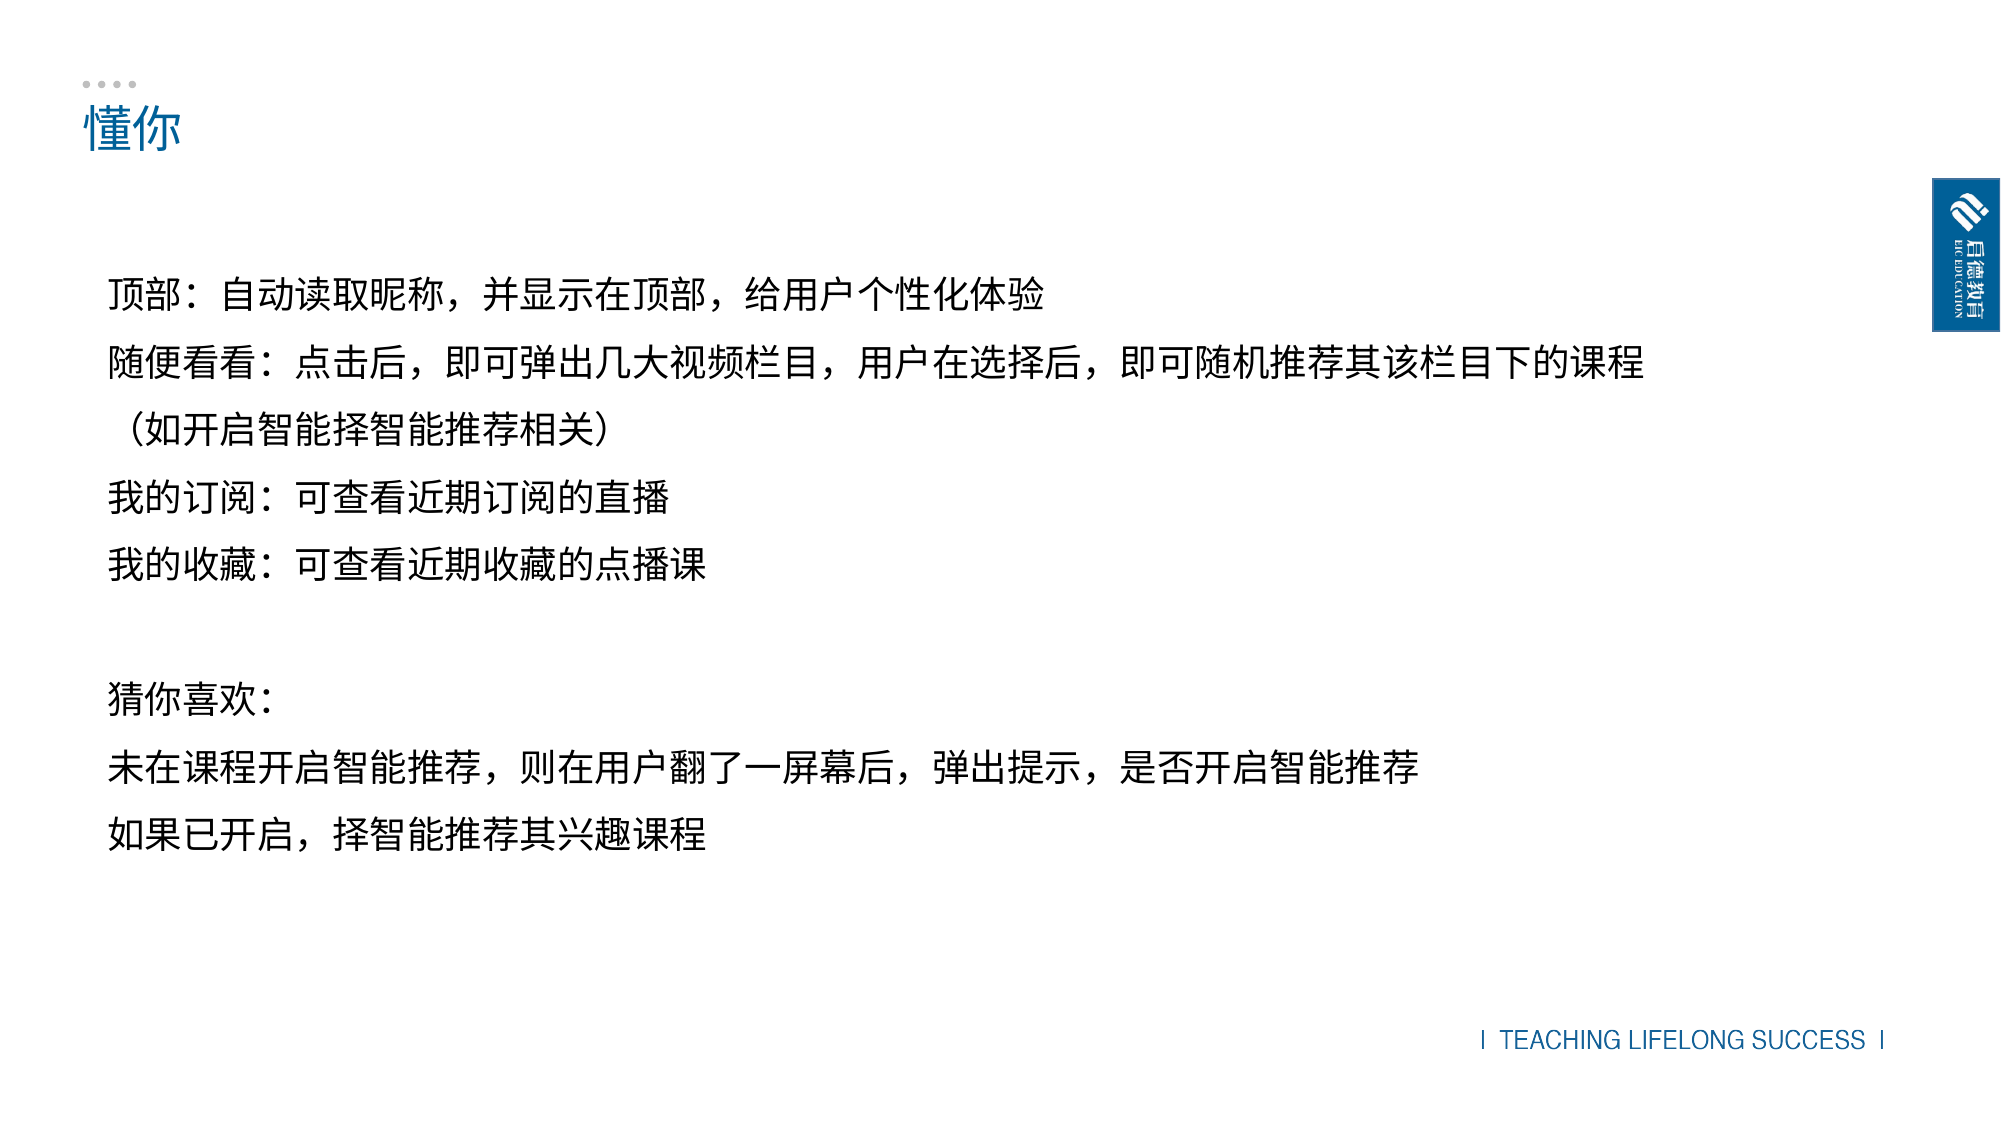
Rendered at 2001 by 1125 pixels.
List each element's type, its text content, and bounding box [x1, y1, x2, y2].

picture [1944, 182, 1996, 330]
picture [1480, 1026, 1898, 1062]
text_box 懂你 [67, 90, 924, 166]
text_box 顶部：自动读取昵称，并显示在顶部，给用户个性化体验 随便看看：点击后，即可弹出几大视频栏目，用户在选择后，即可随机推荐其该栏目下的课程 （如开启智能择智能推荐相关） 我的订阅：可查看近期订阅的直播 我的收藏：可查看近期收藏的点播课 猜你喜欢： 未在课程开启智能推荐，则在用户翻了一屏幕后，弹出提示，是否开启智能推荐 如果已开启，择智能推荐其兴趣课程 [92, 241, 1660, 864]
